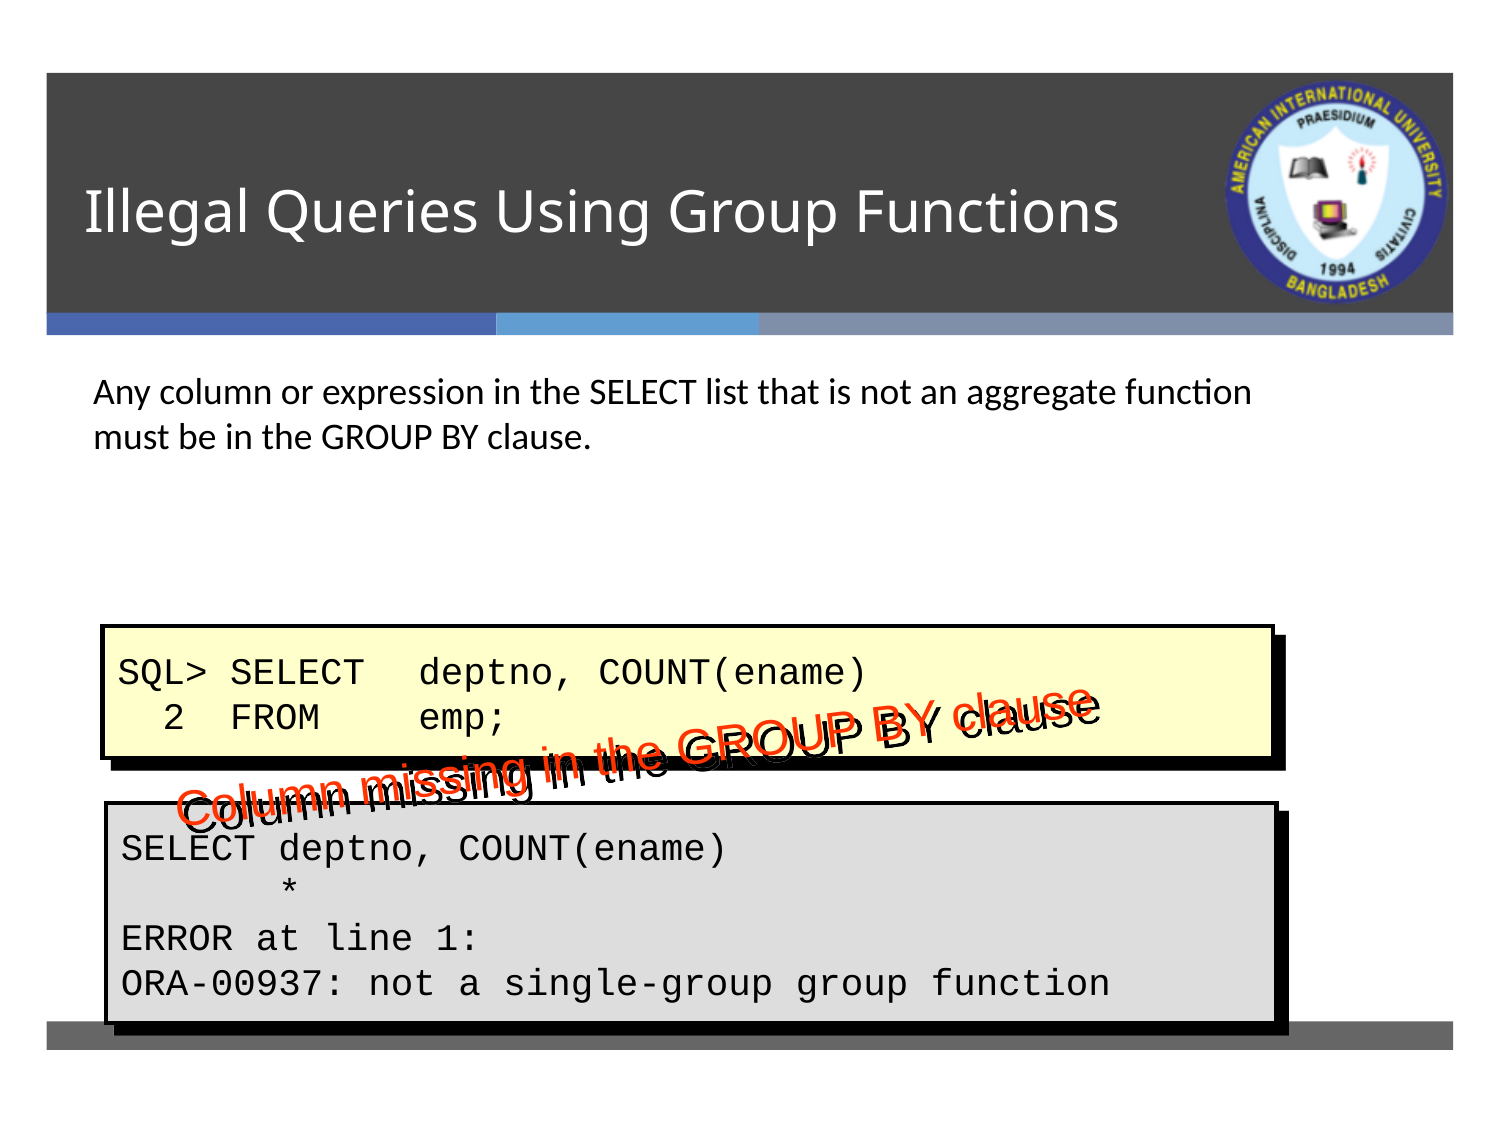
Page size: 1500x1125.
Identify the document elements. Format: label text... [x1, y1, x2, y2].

text_box SELECT deptno, COUNT(ename) * ERROR at line 1: ORA-00937: not a single-group group function [105, 802, 1277, 1024]
text_box SQL> SELECT deptno, COUNT(ename) 2 FROM emp; [102, 626, 1274, 758]
title Illegal Queries Using Group Functions [69, 73, 1351, 253]
text_box Column missing in the GROUP BY clause [155, 640, 1242, 848]
picture [1220, 75, 1454, 310]
text_box Any column or expression in the SELECT list that is not an aggregate function must be in the GROUP BY clause. [78, 359, 1344, 575]
